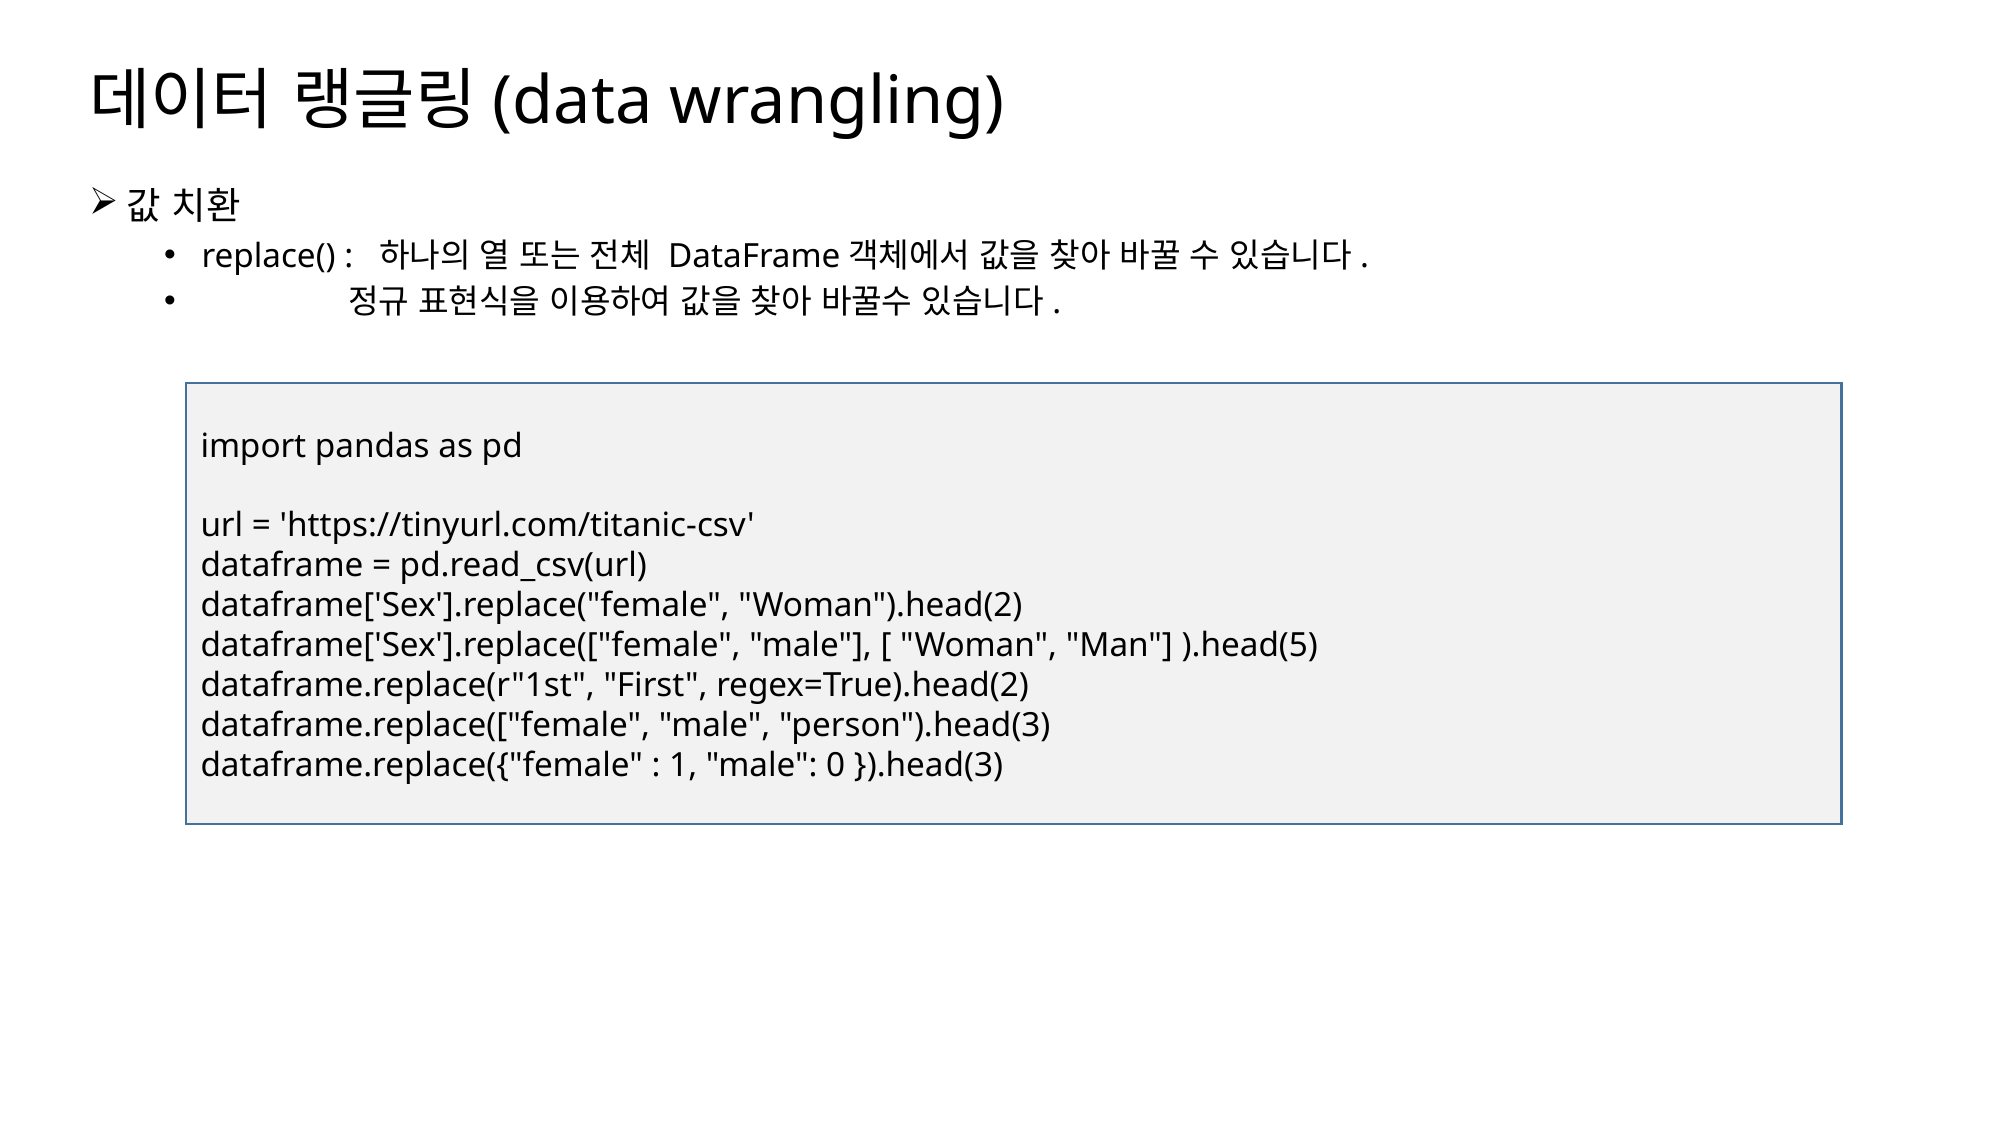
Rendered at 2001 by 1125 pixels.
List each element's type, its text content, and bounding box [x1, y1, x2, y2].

text_box import pandas as pd url = 'https://tinyurl.com/titanic-csv' dataframe = pd.read_csv(url) dataframe['Sex'].replace("female", "Woman").head(2) dataframe['Sex'].replace(["female", "male"], [ "Woman", "Man"] ).head(5) dataframe.replace(r"1st", "First", regex=True).head(2) dataframe.replace(["female", "male", "person").head(3) dataframe.replace({"female" : 1, "male": 0 }).head(3) [185, 382, 1843, 825]
list 값 치환 replace() : 하나의 열 또는 전체 DataFrame객체에서 값을 찾아 바꿀 수 있습니다. 정규 표현식을 이용하여 값을 찾아 바꿀수 있습니다. [74, 179, 1880, 894]
title 데이터 랭글링(data wrangling) [74, 55, 1800, 148]
